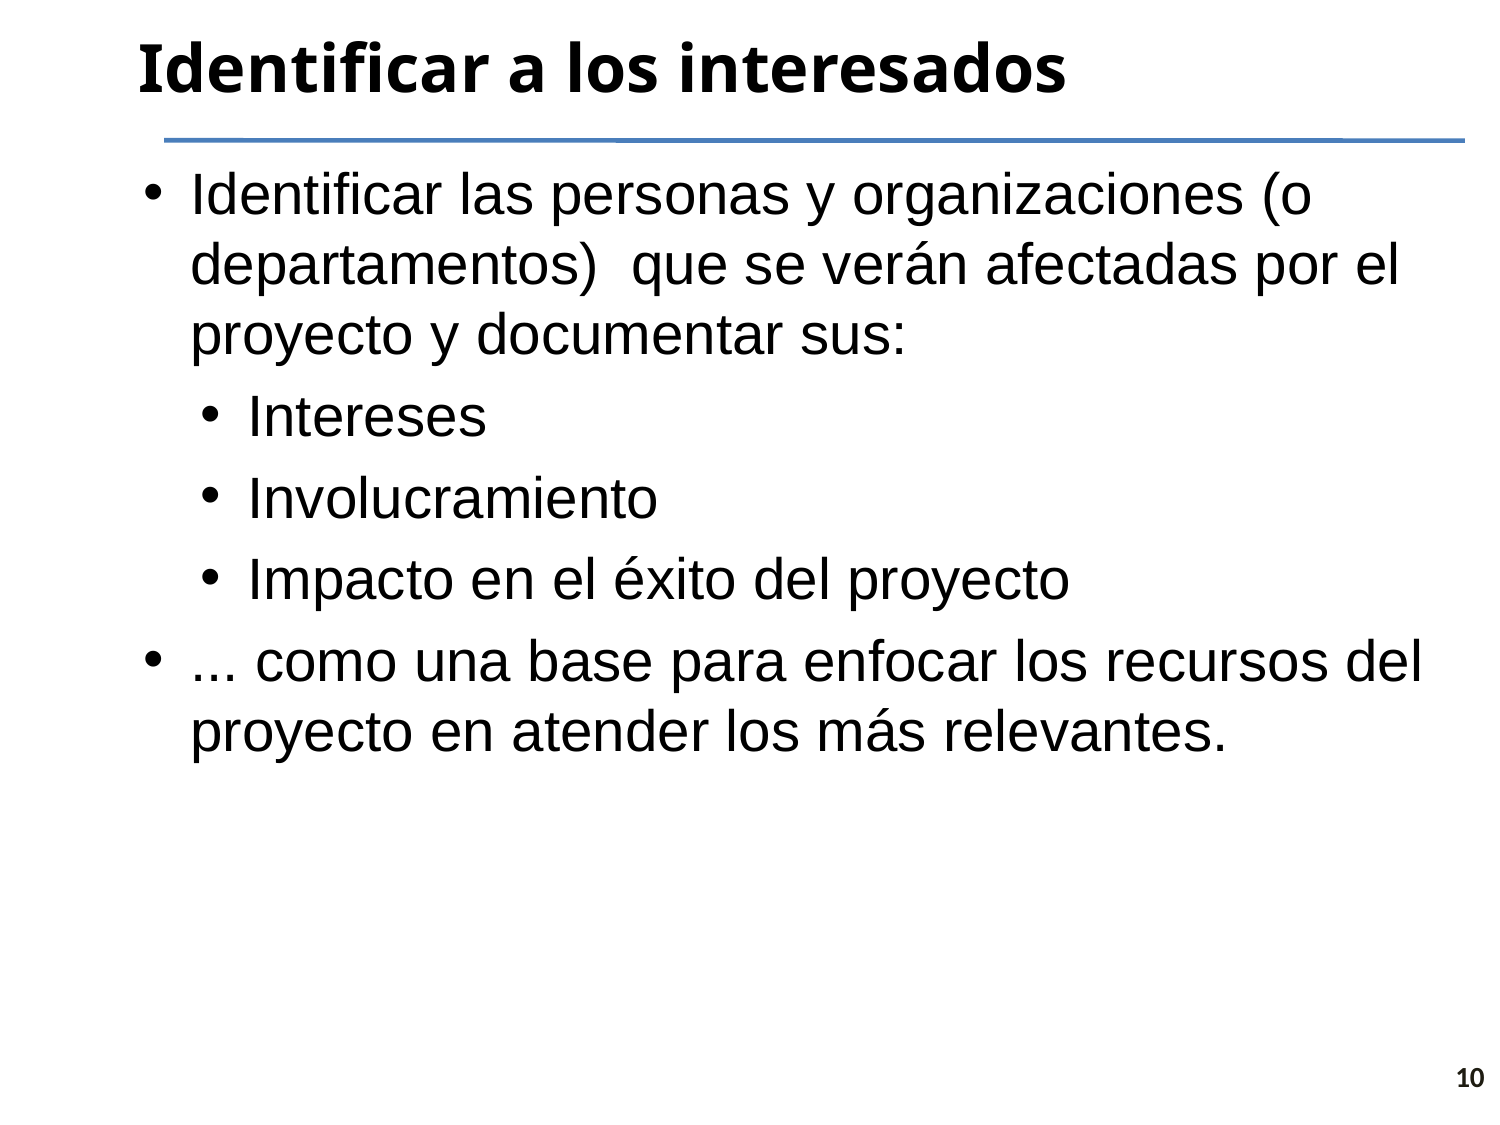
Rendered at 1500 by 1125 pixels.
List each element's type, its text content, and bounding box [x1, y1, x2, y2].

title Identificar a los interesados [123, 7, 1459, 125]
slide_number 10 [1149, 1046, 1500, 1106]
list Identificar las personas y organizaciones (o departamentos) que se verán afectadas por el proyecto y documentar sus: Intereses Involucramiento Impacto en el éxito del proyecto ... como una base para enfocar los recursos del proyecto en atender los más relevantes. [128, 148, 1459, 997]
